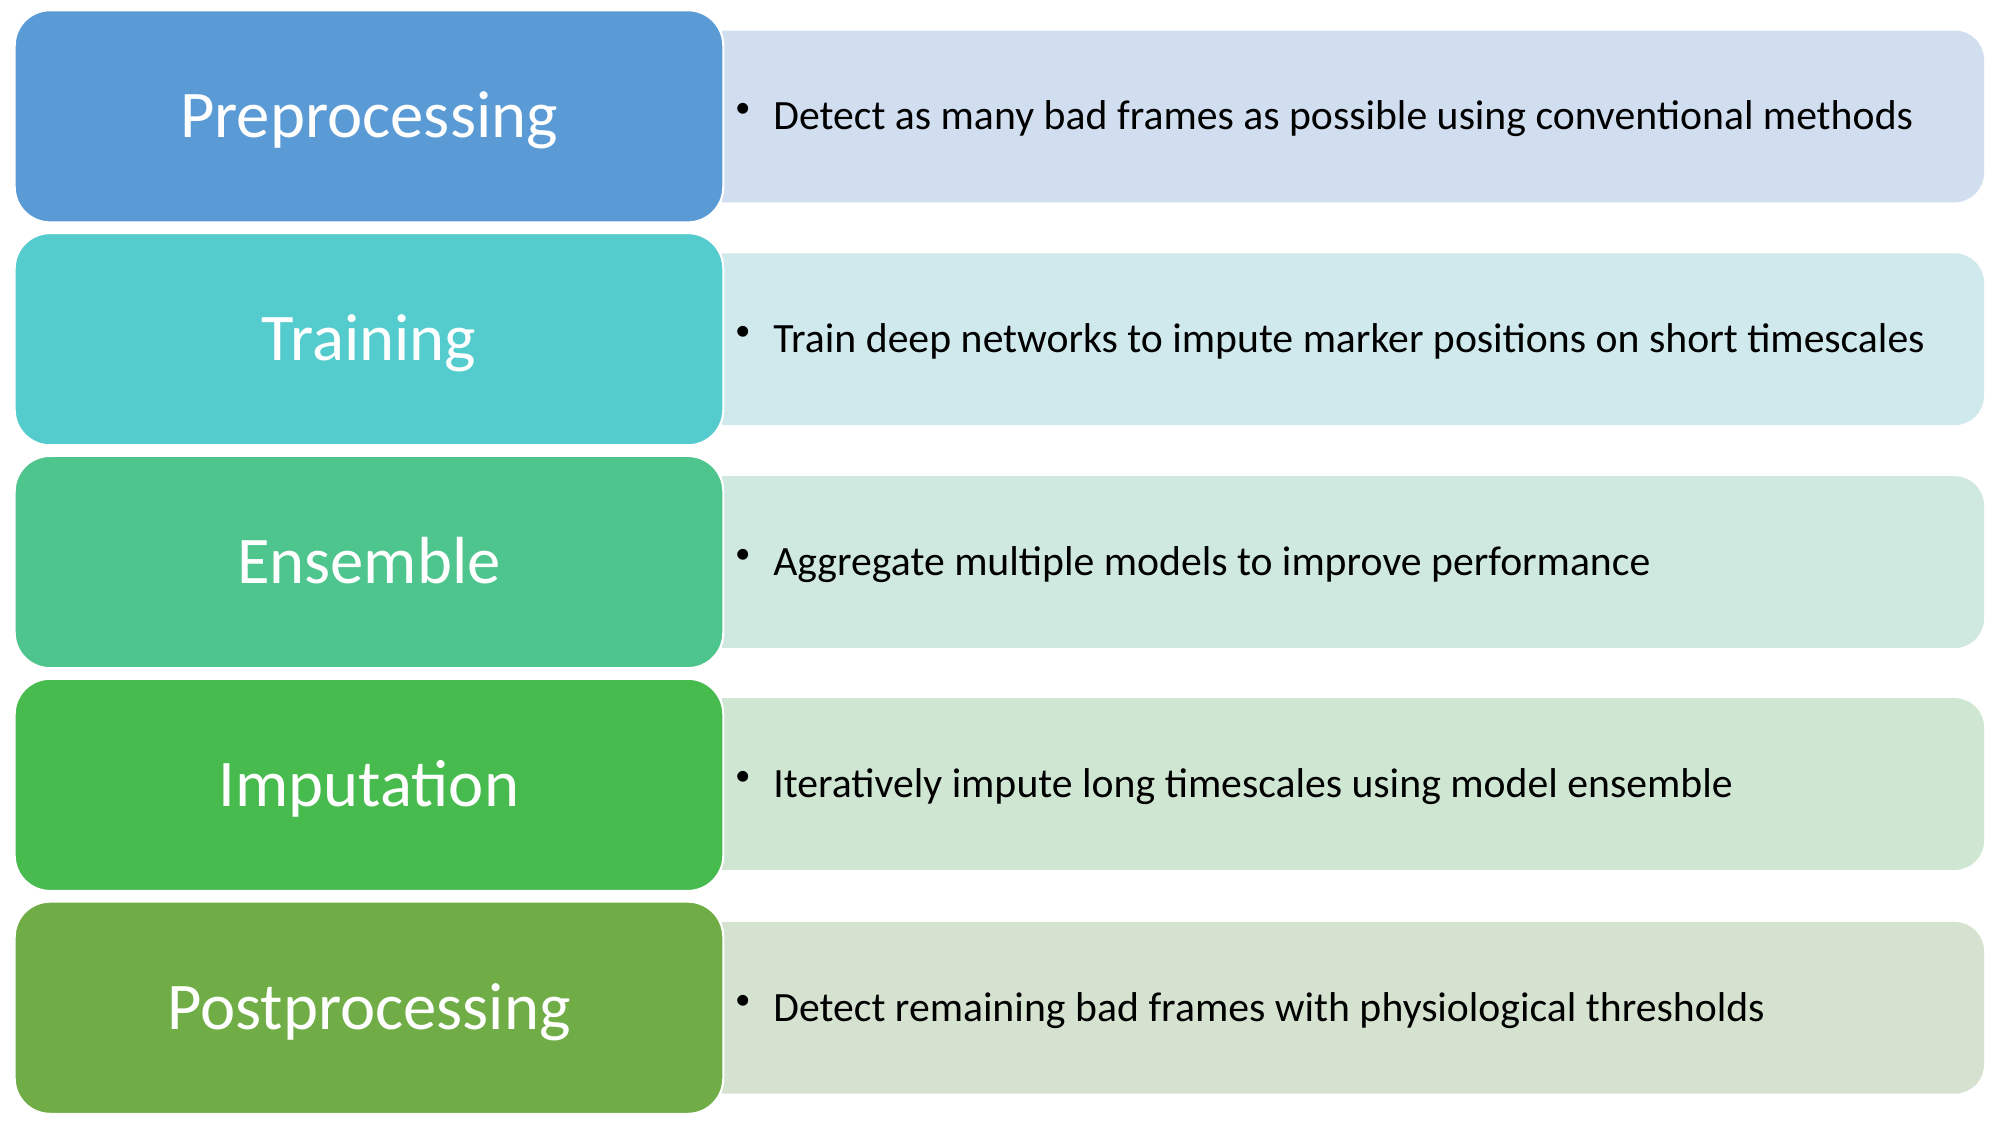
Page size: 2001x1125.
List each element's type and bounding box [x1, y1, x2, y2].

text_box [14, 10, 1984, 1114]
